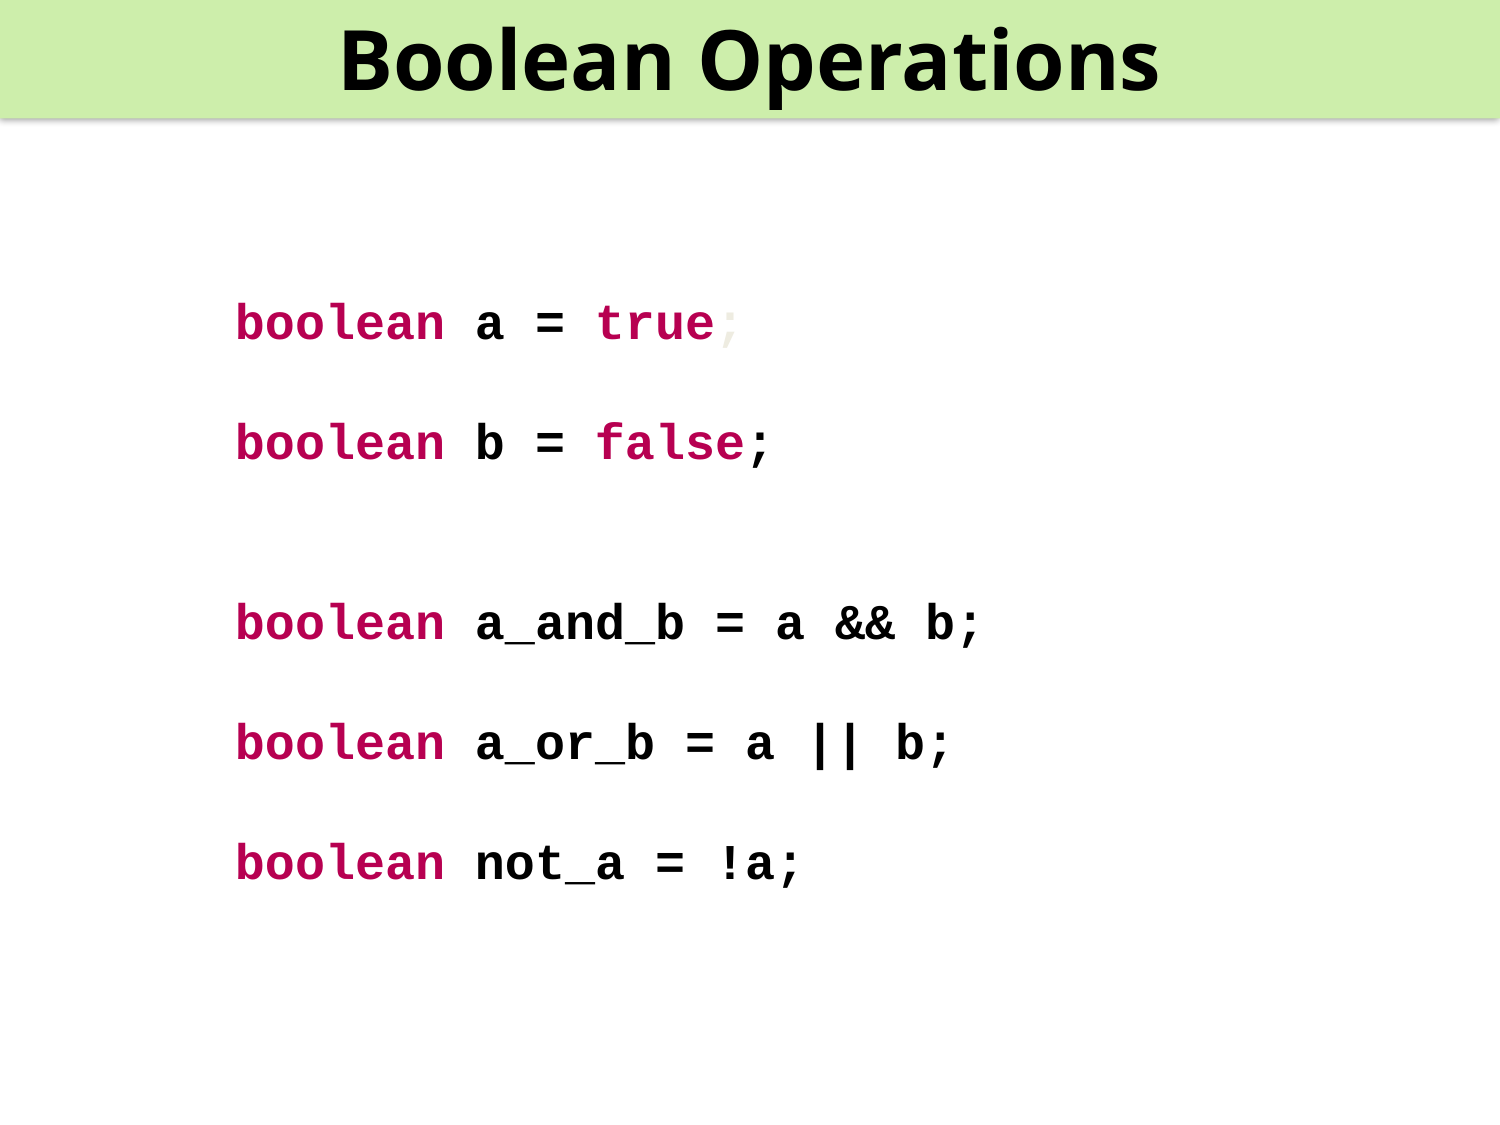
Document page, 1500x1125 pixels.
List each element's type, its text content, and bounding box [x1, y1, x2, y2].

text_box Boolean Operations [0, 0, 1500, 122]
text_box boolean a = true; boolean b = false; boolean a_and_b = a && b; boolean a_or_b = a || b; boolean not_a = !a; [220, 282, 1250, 695]
